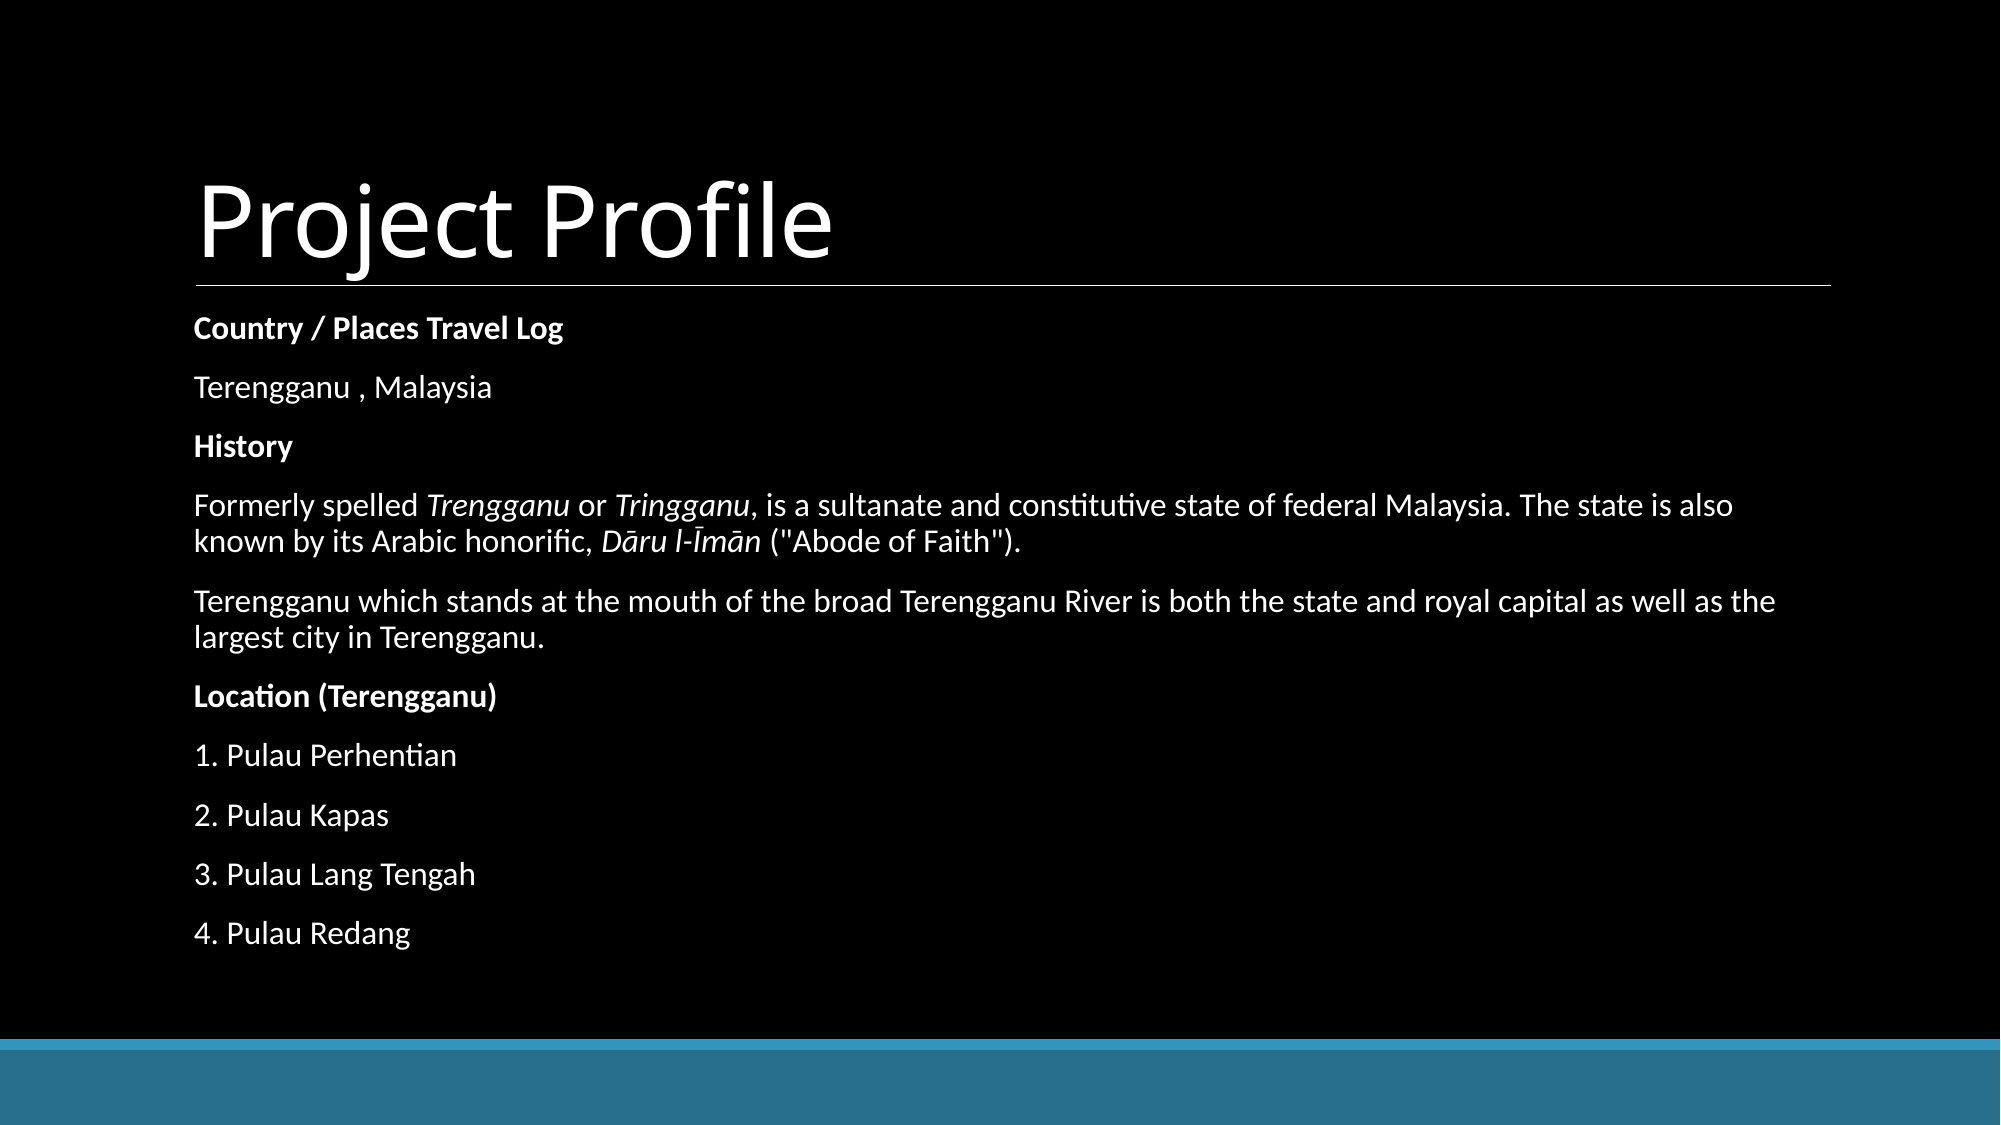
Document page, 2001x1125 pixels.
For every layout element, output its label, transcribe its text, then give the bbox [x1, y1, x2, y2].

title Project Profile [180, 47, 1830, 285]
list Country / Places Travel Log Terengganu , Malaysia History Formerly spelled Trengganu or Tringganu, is a sultanate and constitutive state of federal Malaysia. The state is also known by its Arabic honorific, Dāru l-Īmān ("Abode of Faith"). Terengganu which stands at the mouth of the broad Terengganu River is both the state and royal capital as well as the largest city in Terengganu. Location (Terengganu) 1. Pulau Perhentian 2. Pulau Kapas 3. Pulau Lang Tengah 4. Pulau Redang [180, 302, 1830, 963]
